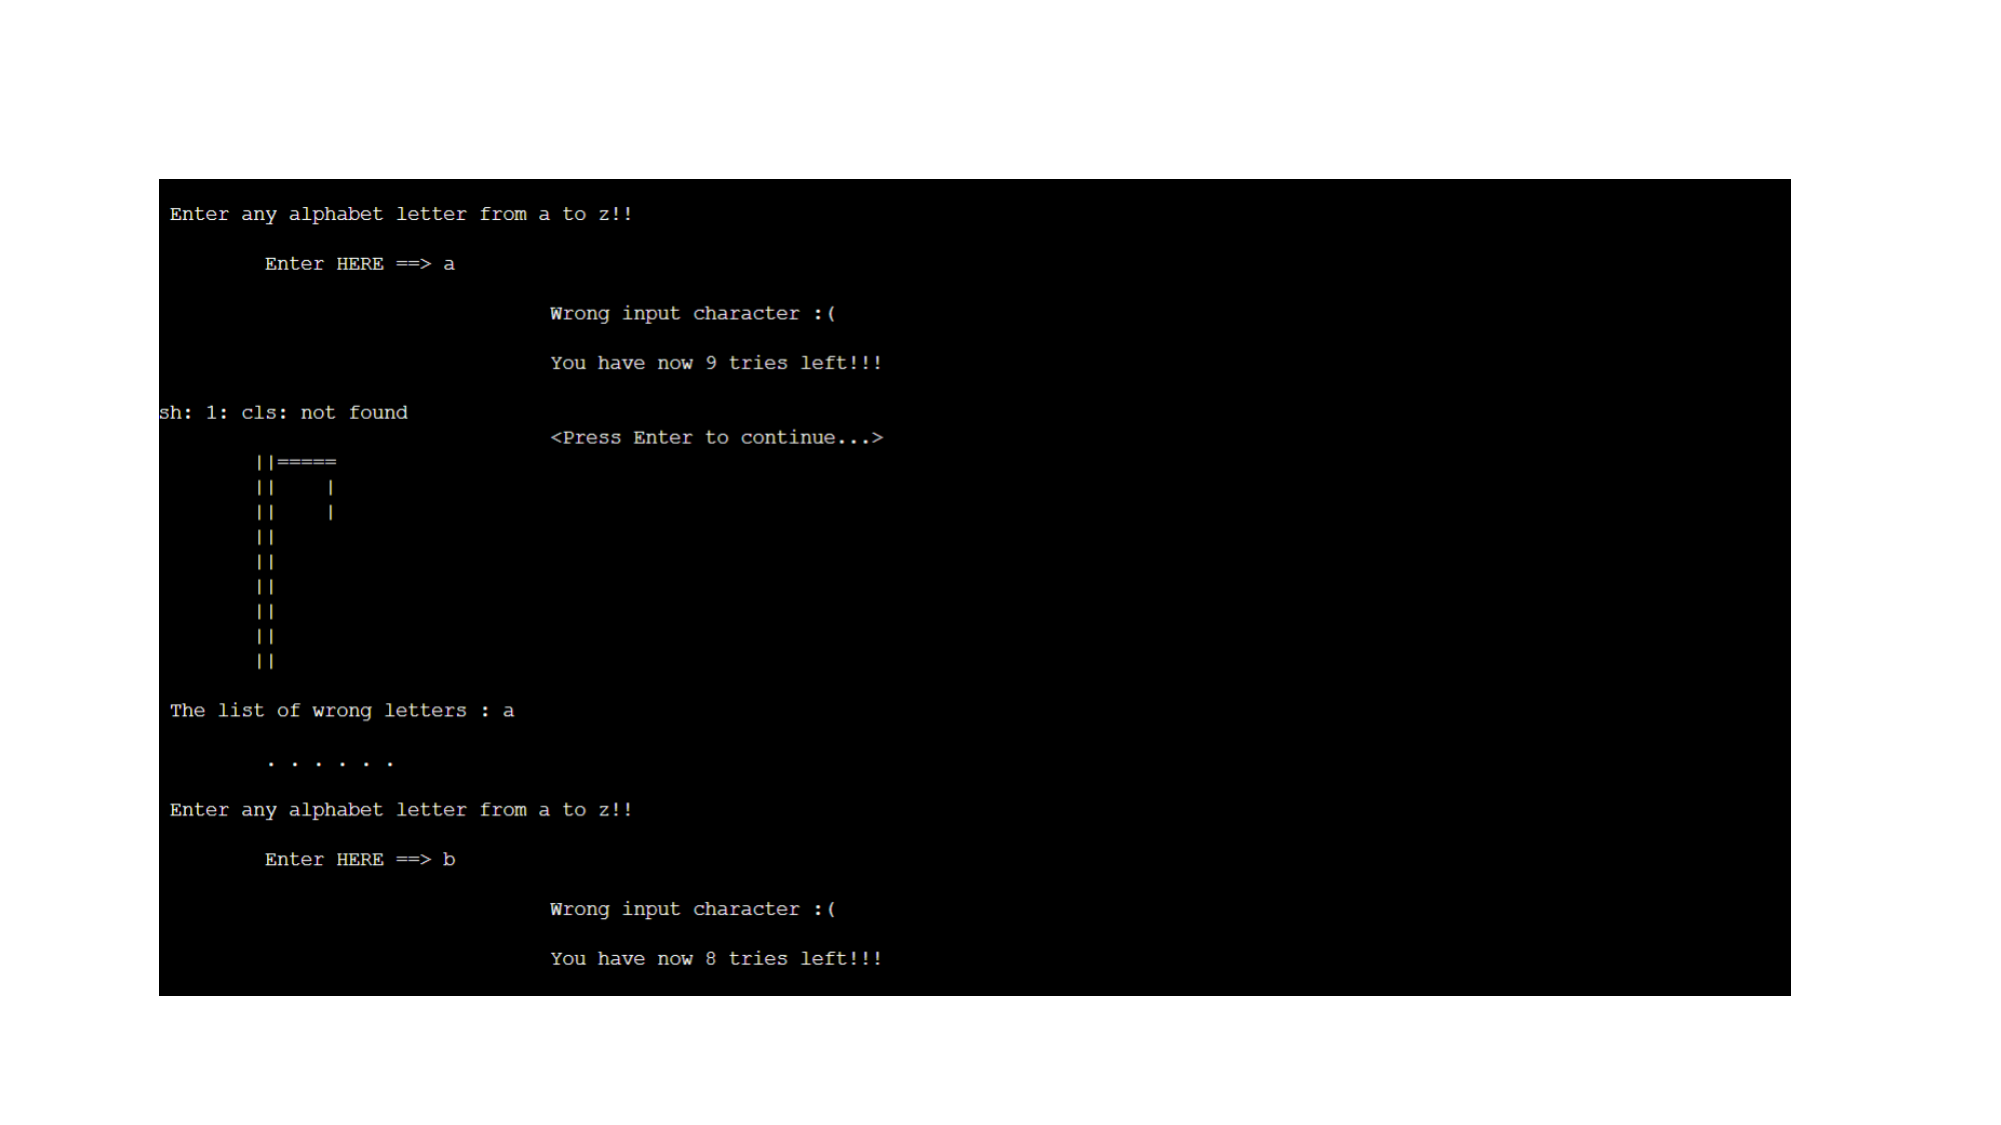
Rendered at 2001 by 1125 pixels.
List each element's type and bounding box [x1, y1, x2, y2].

list [159, 179, 1791, 996]
